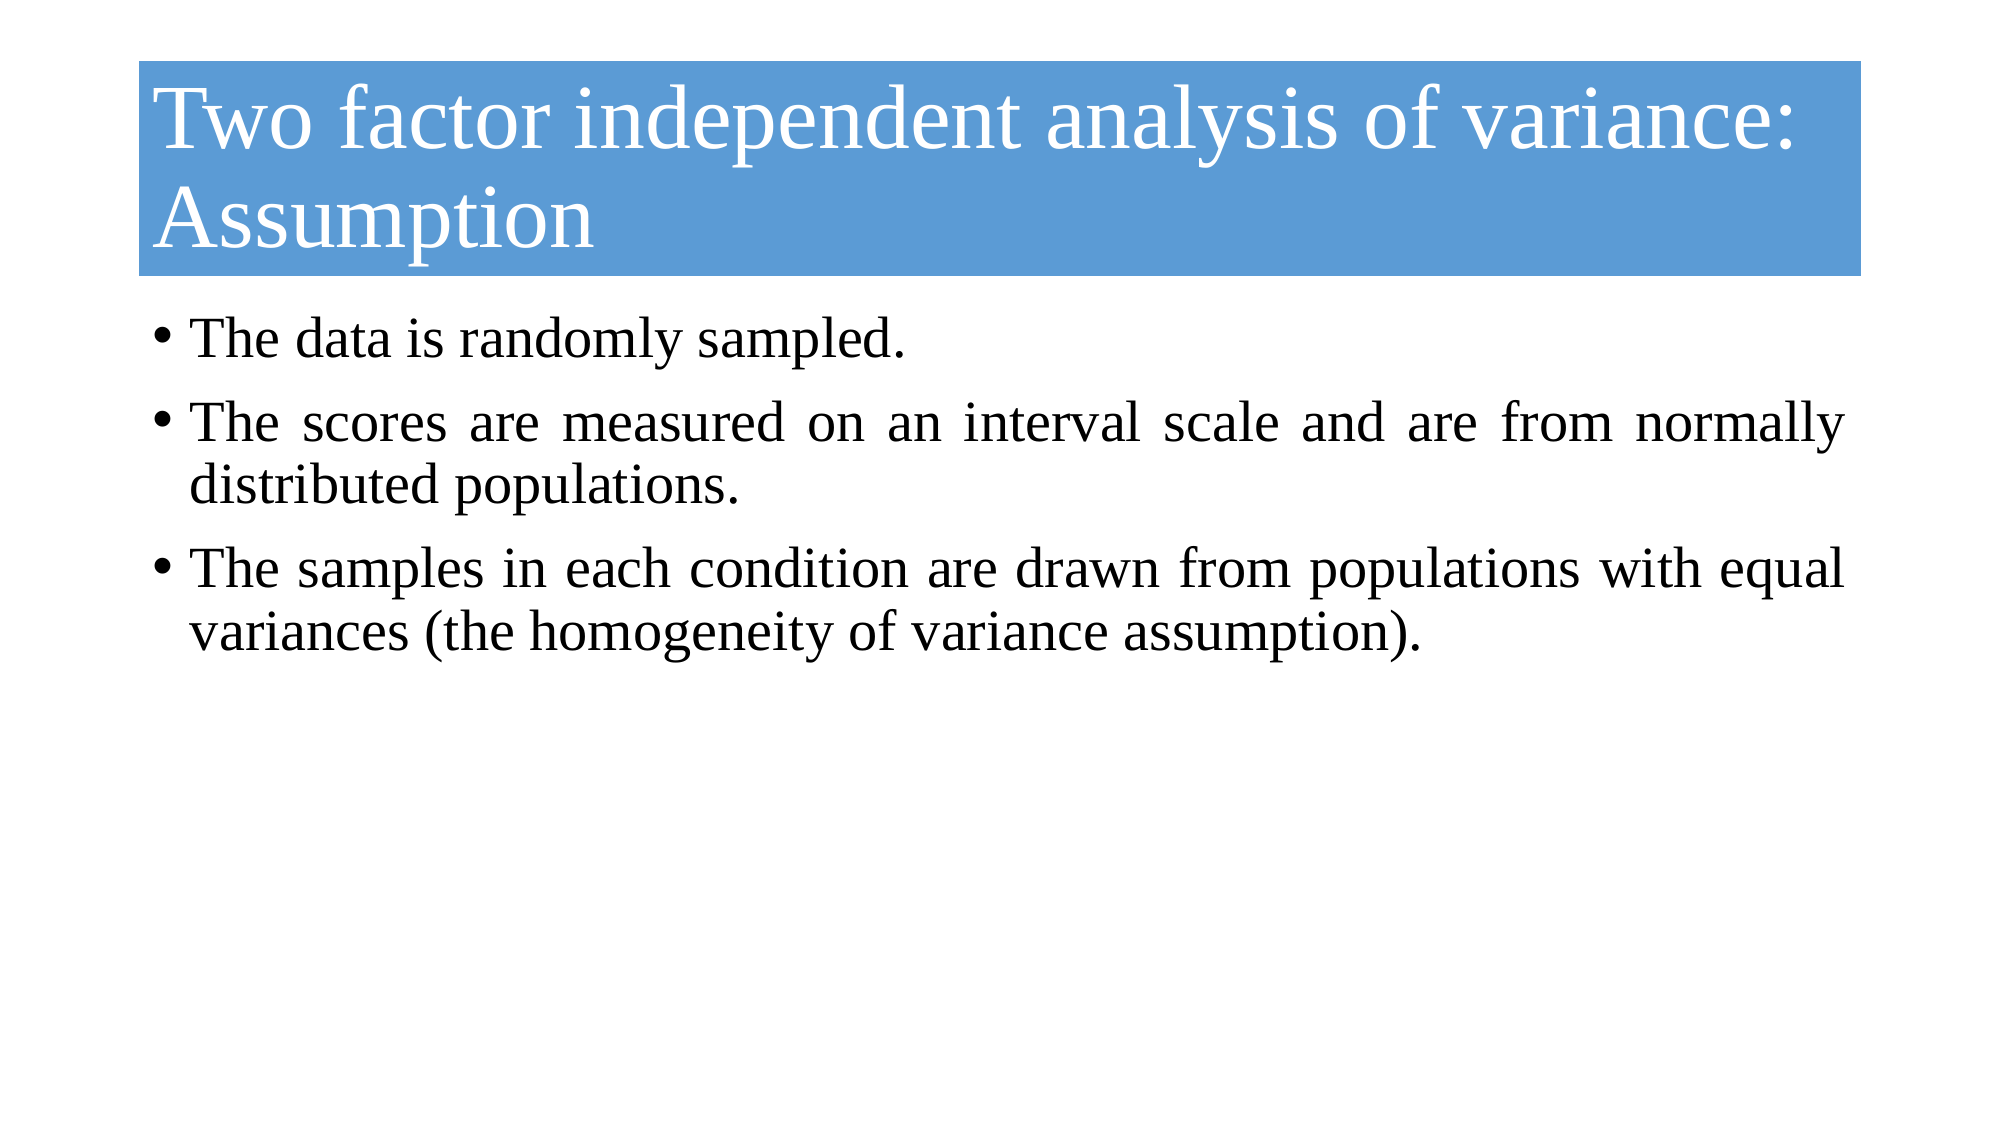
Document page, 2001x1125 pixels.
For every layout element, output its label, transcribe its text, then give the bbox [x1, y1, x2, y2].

list The data is randomly sampled. The scores are measured on an interval scale and are from normally distributed populations. The samples in each condition are drawn from populations with equal variances (the homogeneity of variance assumption). [137, 299, 1863, 1014]
title Two factor independent analysis of variance: Assumption [136, 58, 1864, 279]
